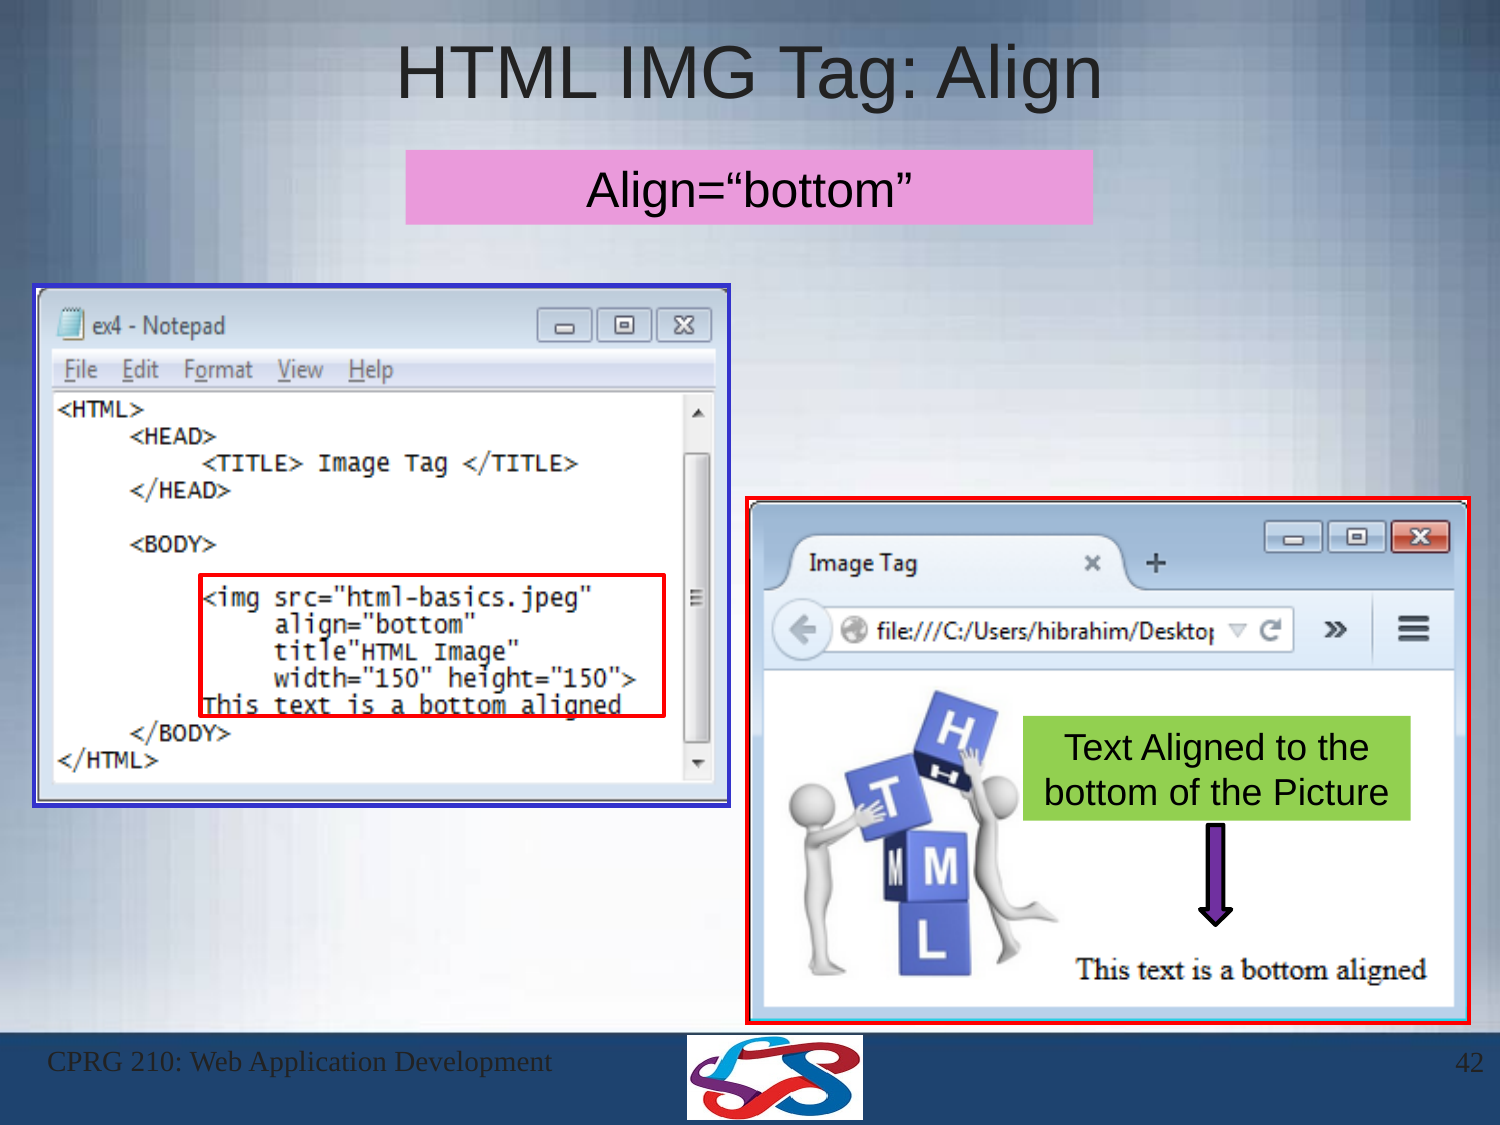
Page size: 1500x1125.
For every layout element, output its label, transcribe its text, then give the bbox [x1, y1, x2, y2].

picture [0, 0, 1500, 1125]
text_box Align=“bottom” [405, 149, 1094, 225]
footer CPRG 210: Web Application Development [0, 1035, 600, 1111]
slide_number 42 [1187, 1035, 1500, 1111]
text_box HTML IMG Tag: Align [87, 0, 1413, 163]
